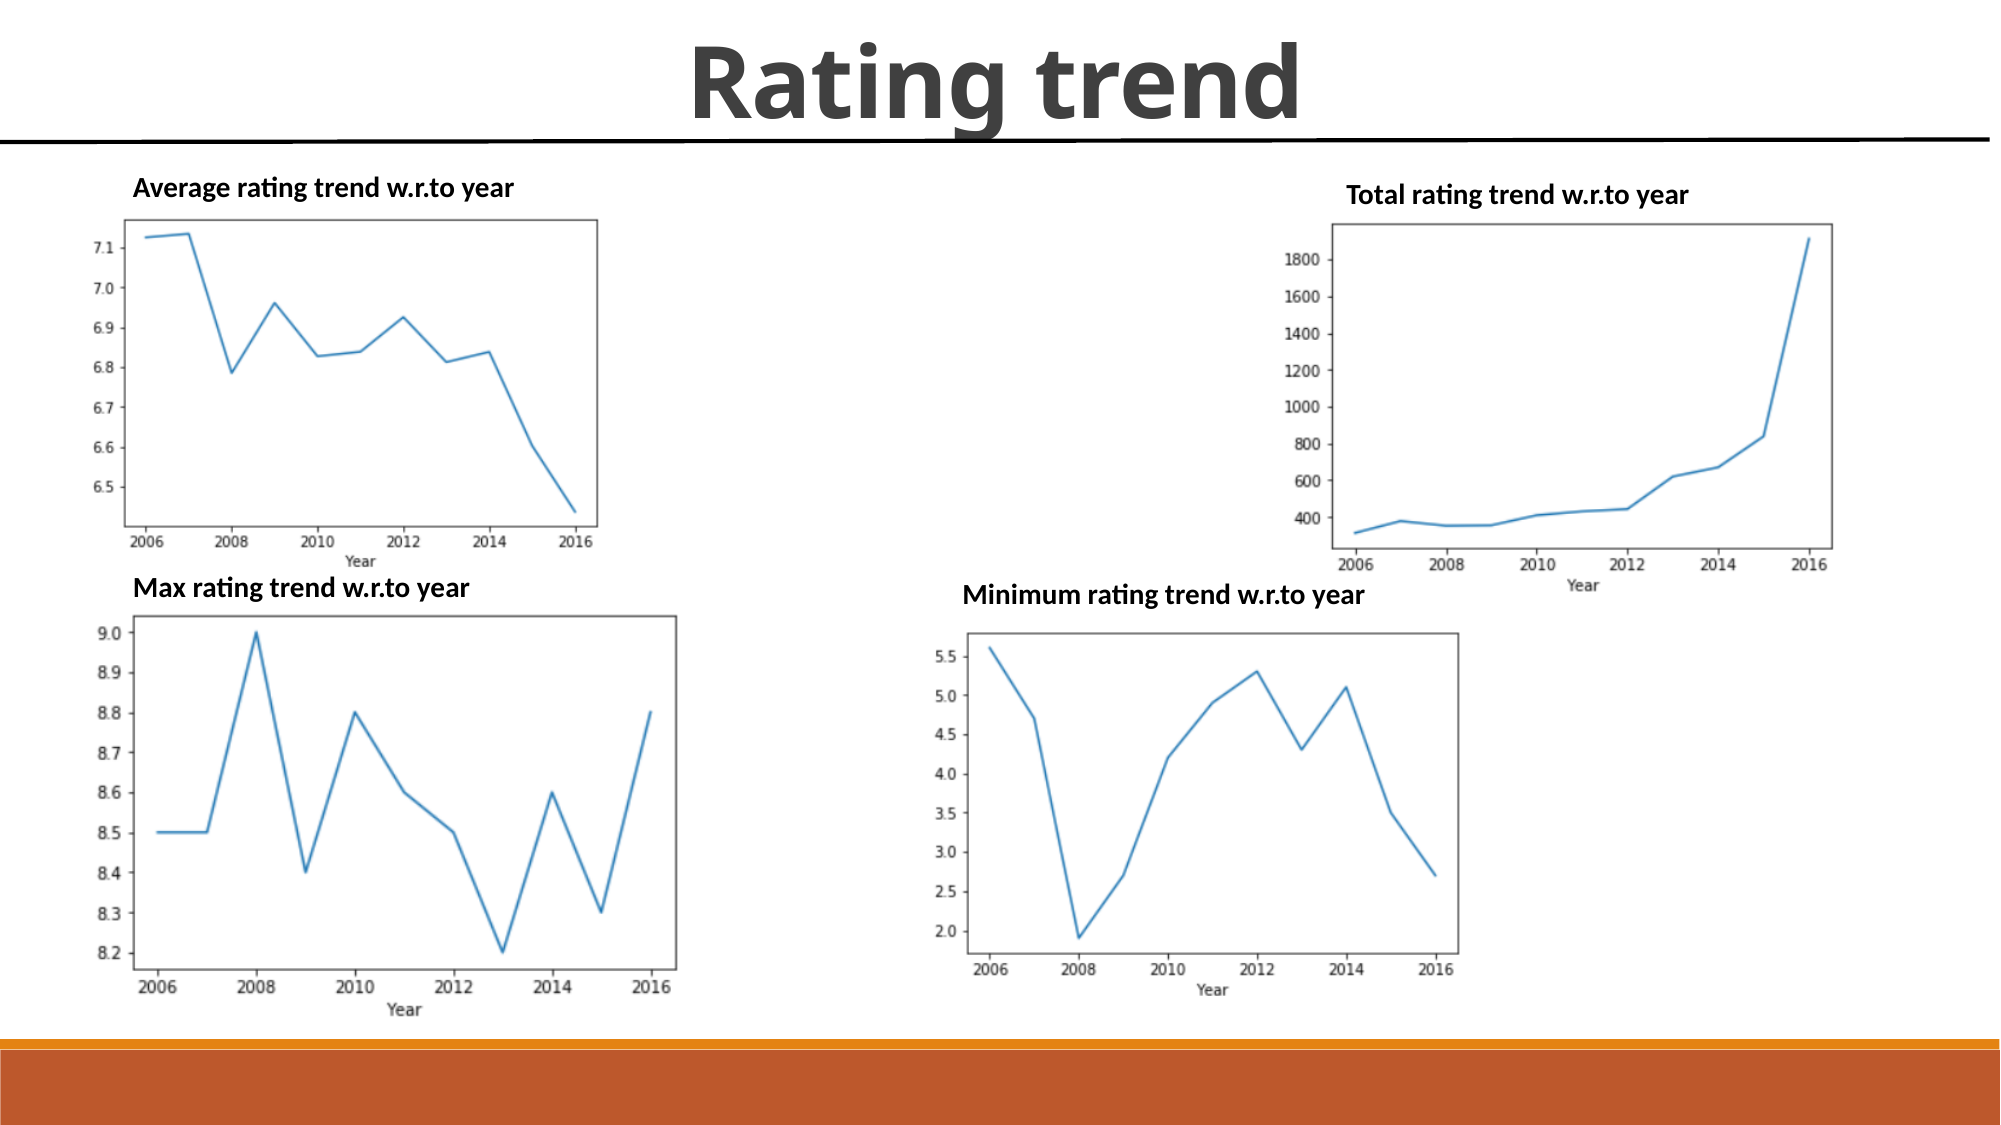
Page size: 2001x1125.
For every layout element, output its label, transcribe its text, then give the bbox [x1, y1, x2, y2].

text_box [0, 139, 1990, 143]
picture [1245, 198, 1906, 608]
title Rating trend [0, 3, 1993, 137]
picture [900, 617, 1518, 1003]
picture [39, 201, 759, 1029]
text_box Minimum rating trend w.r.to year [947, 567, 1245, 614]
text_box Total rating trend w.r.to year [1331, 167, 1810, 195]
text_box Average rating trend w.r.to year [118, 160, 596, 198]
